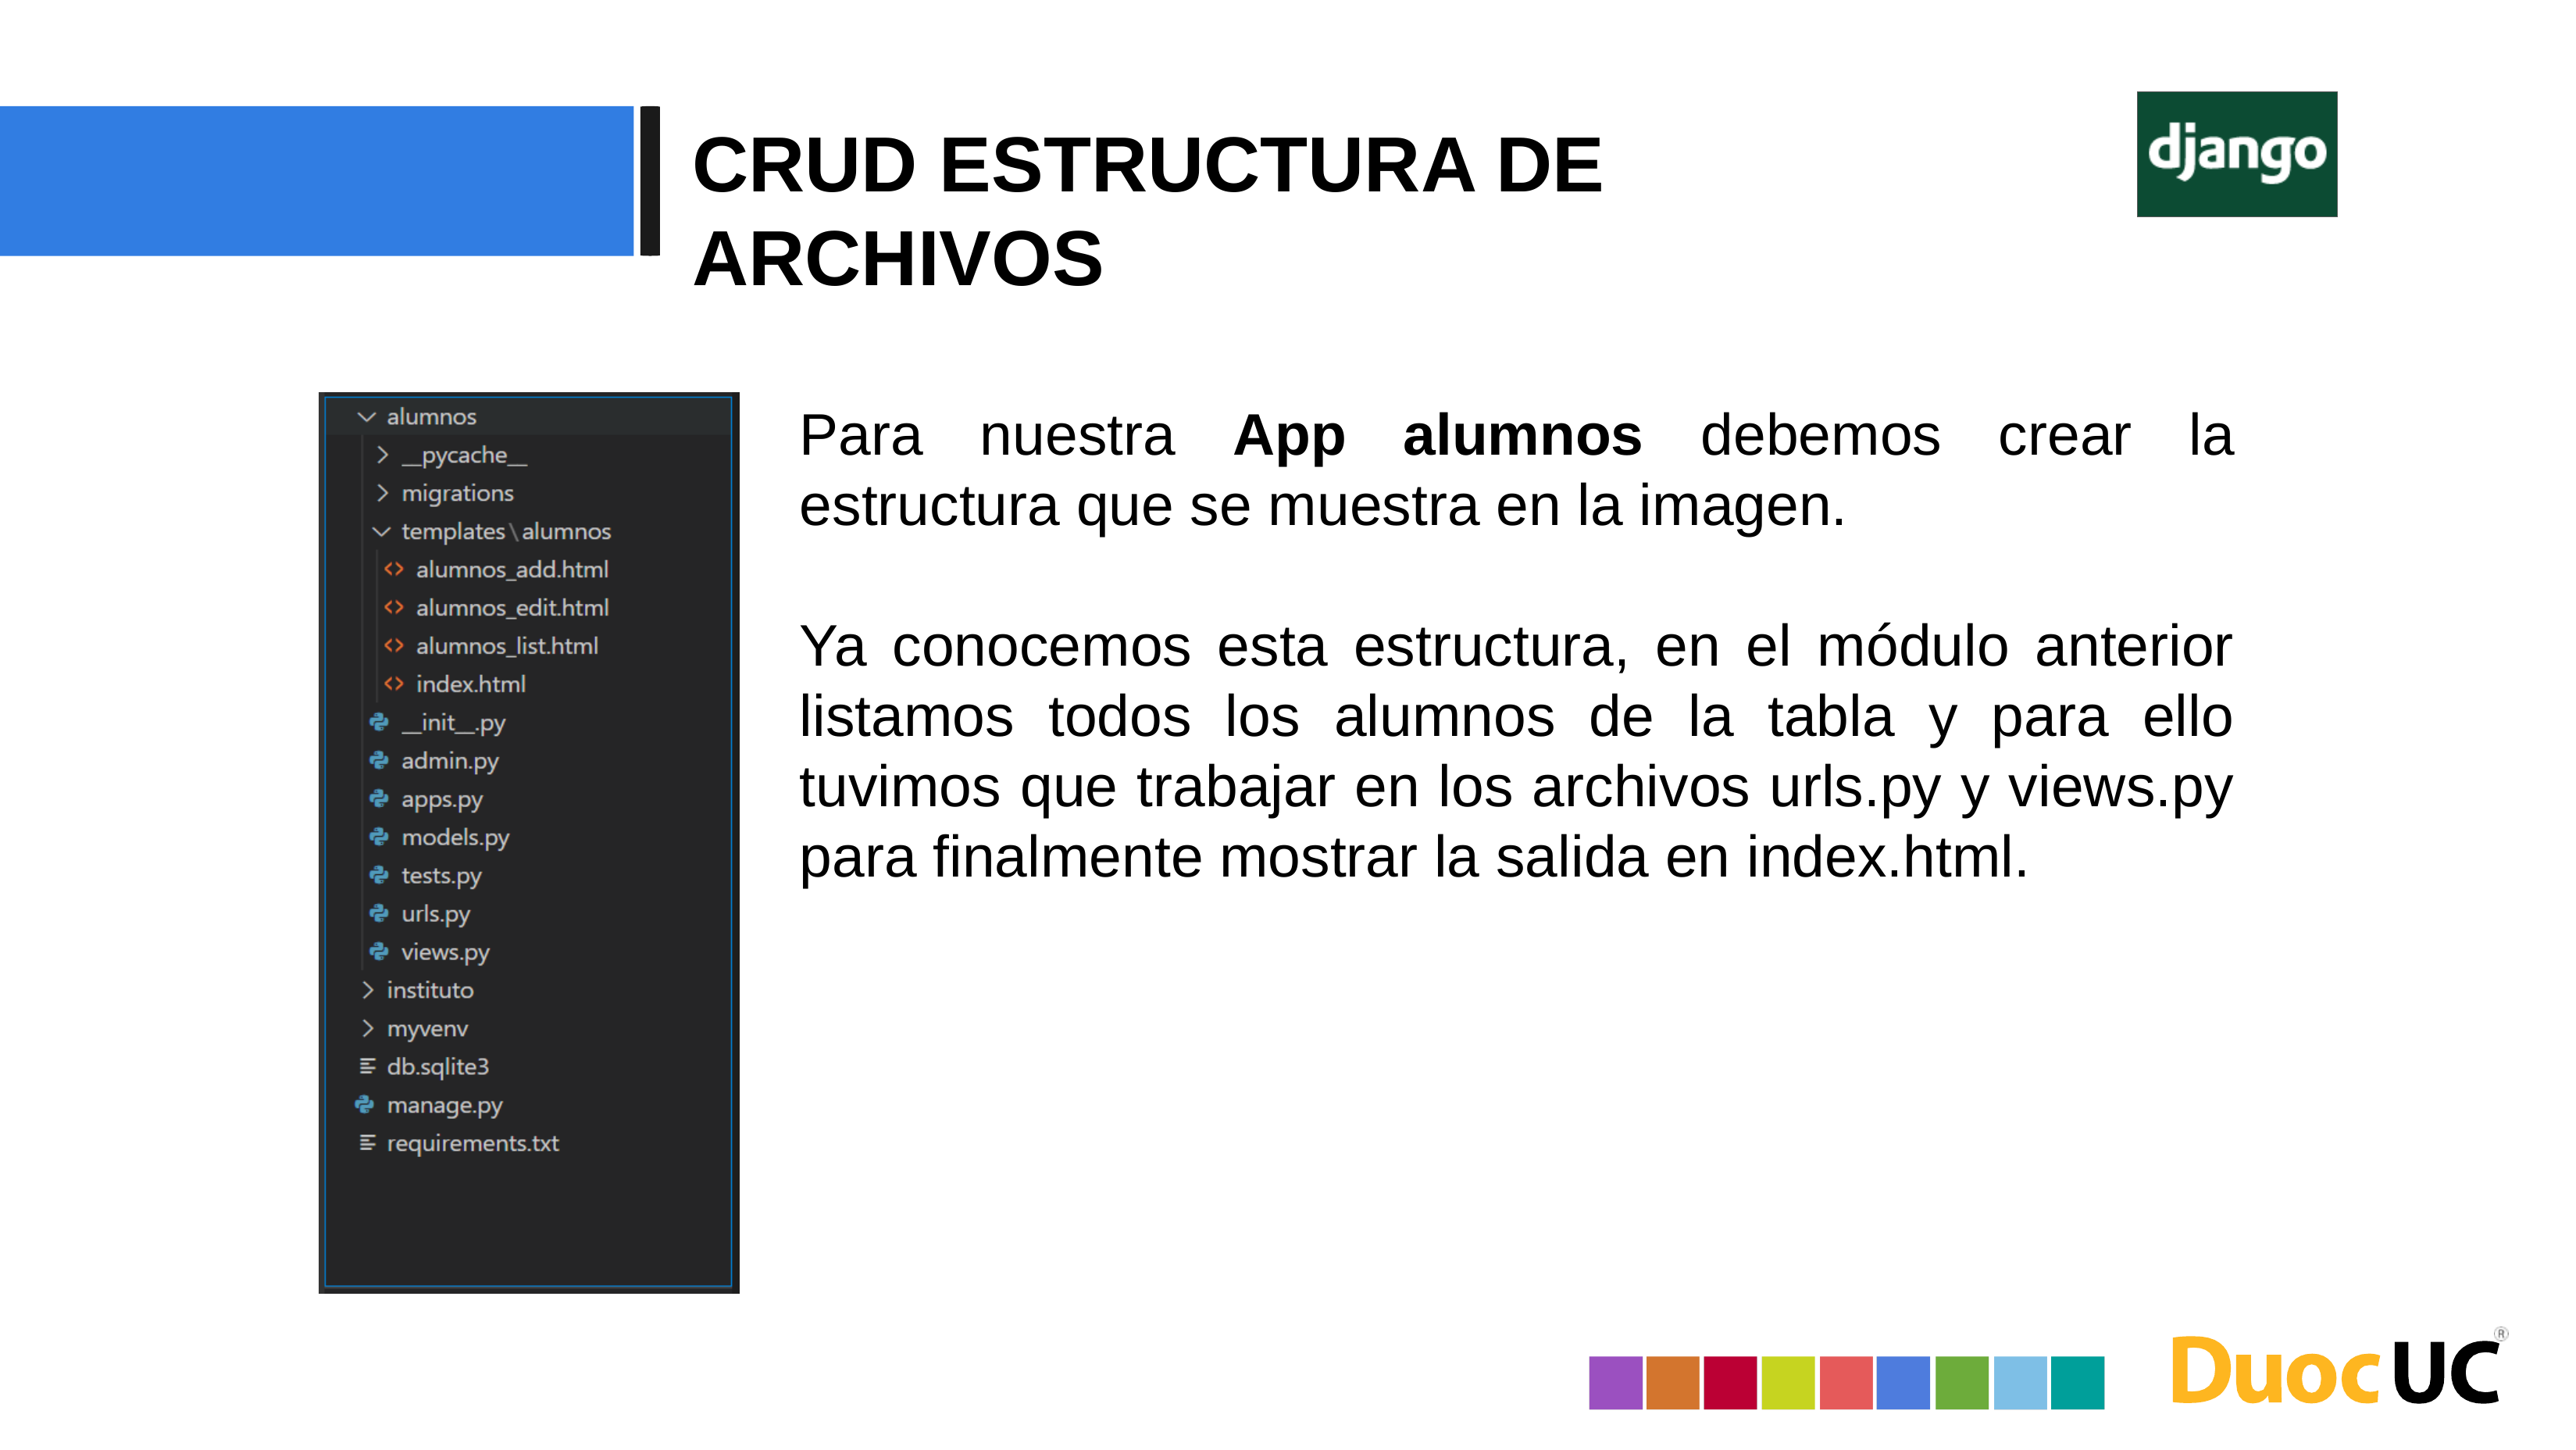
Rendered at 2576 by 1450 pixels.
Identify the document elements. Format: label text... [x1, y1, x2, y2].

list CRUD ESTRUCTURA DE ARCHIVOS [692, 113, 1982, 303]
picture [2137, 91, 2338, 217]
picture [319, 392, 740, 1294]
picture [1579, 1327, 2121, 1434]
list Para nuestra App alumnos debemos crear la estructura que se muestra en la imagen. Ya conocemos esta estructura, en el módulo anterior listamos todos los alumnos de la tabla y para ello tuvimos que trabajar en los archivos urls.py y views.py para finalmente mostrar la salida en index.html. [799, 396, 2235, 965]
picture [2494, 1327, 2509, 1341]
